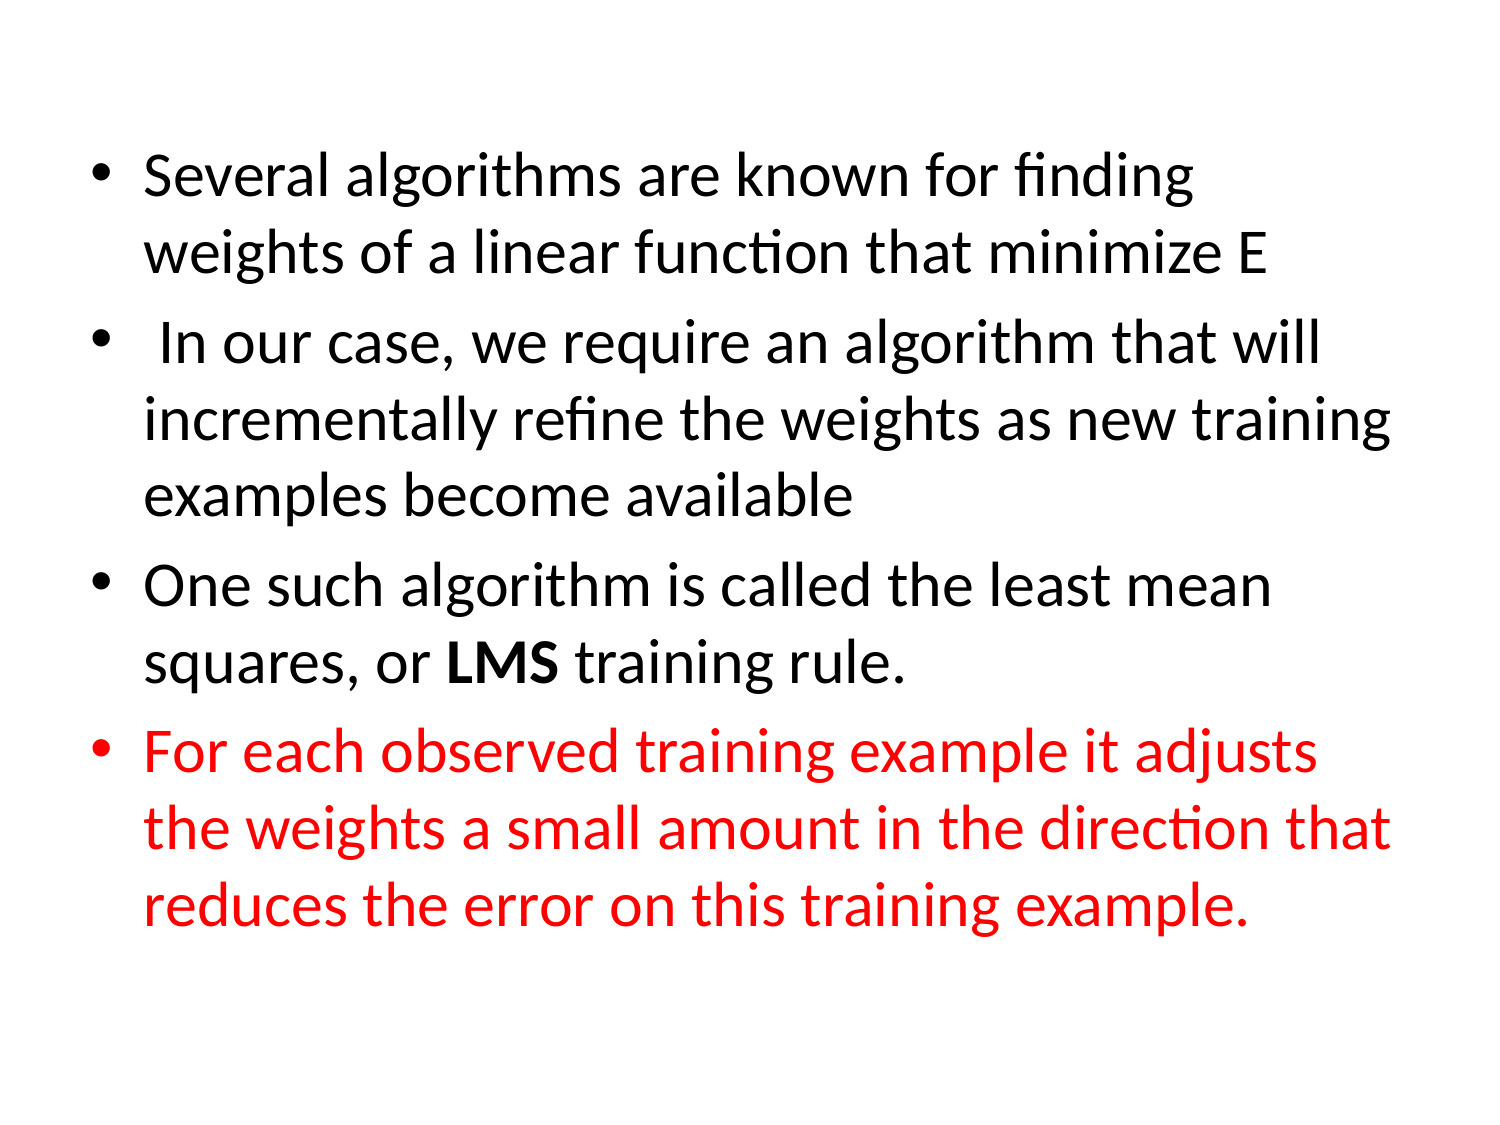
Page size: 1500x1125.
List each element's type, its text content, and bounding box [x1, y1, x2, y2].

list Several algorithms are known for finding weights of a linear function that minimize E In our case, we require an algorithm that will incrementally refine the weights as new training examples become available One such algorithm is called the least mean squares, or LMS training rule. For each observed training example it adjusts the weights a small amount in the direction that reduces the error on this training example. [75, 125, 1425, 1005]
